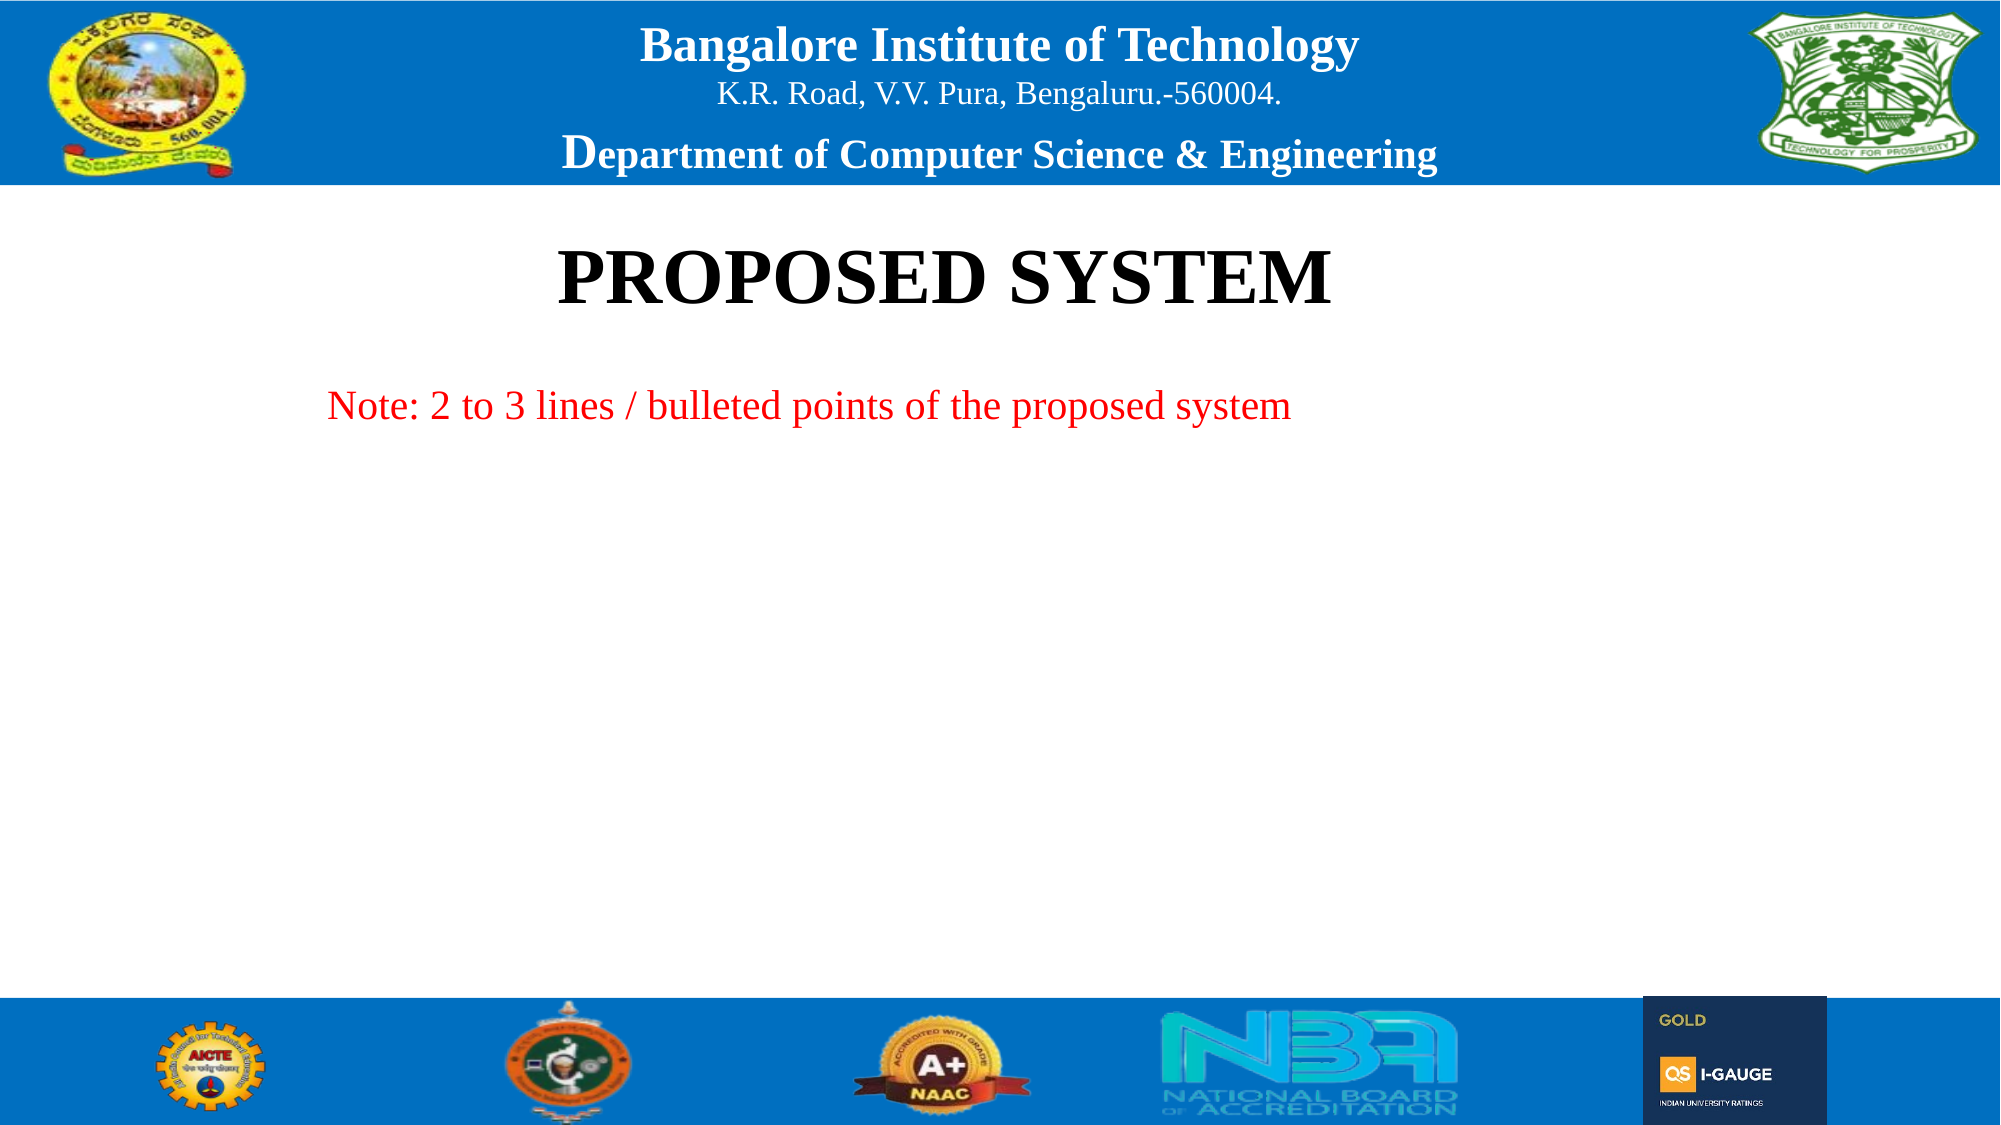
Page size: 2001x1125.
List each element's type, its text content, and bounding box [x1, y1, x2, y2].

text_box Note: 2 to 3 lines / bulleted points of the proposed system [237, 370, 1798, 436]
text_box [33, 0, 1985, 196]
picture [392, 997, 756, 1125]
picture [113, 1002, 309, 1125]
picture [1148, 1002, 1473, 1125]
text_box PROPOSED SYSTEM [404, 216, 1487, 327]
picture [1643, 995, 1827, 1125]
picture [834, 1002, 1050, 1125]
text_box PROBLEM STATEMENT [200, 196, 1926, 330]
